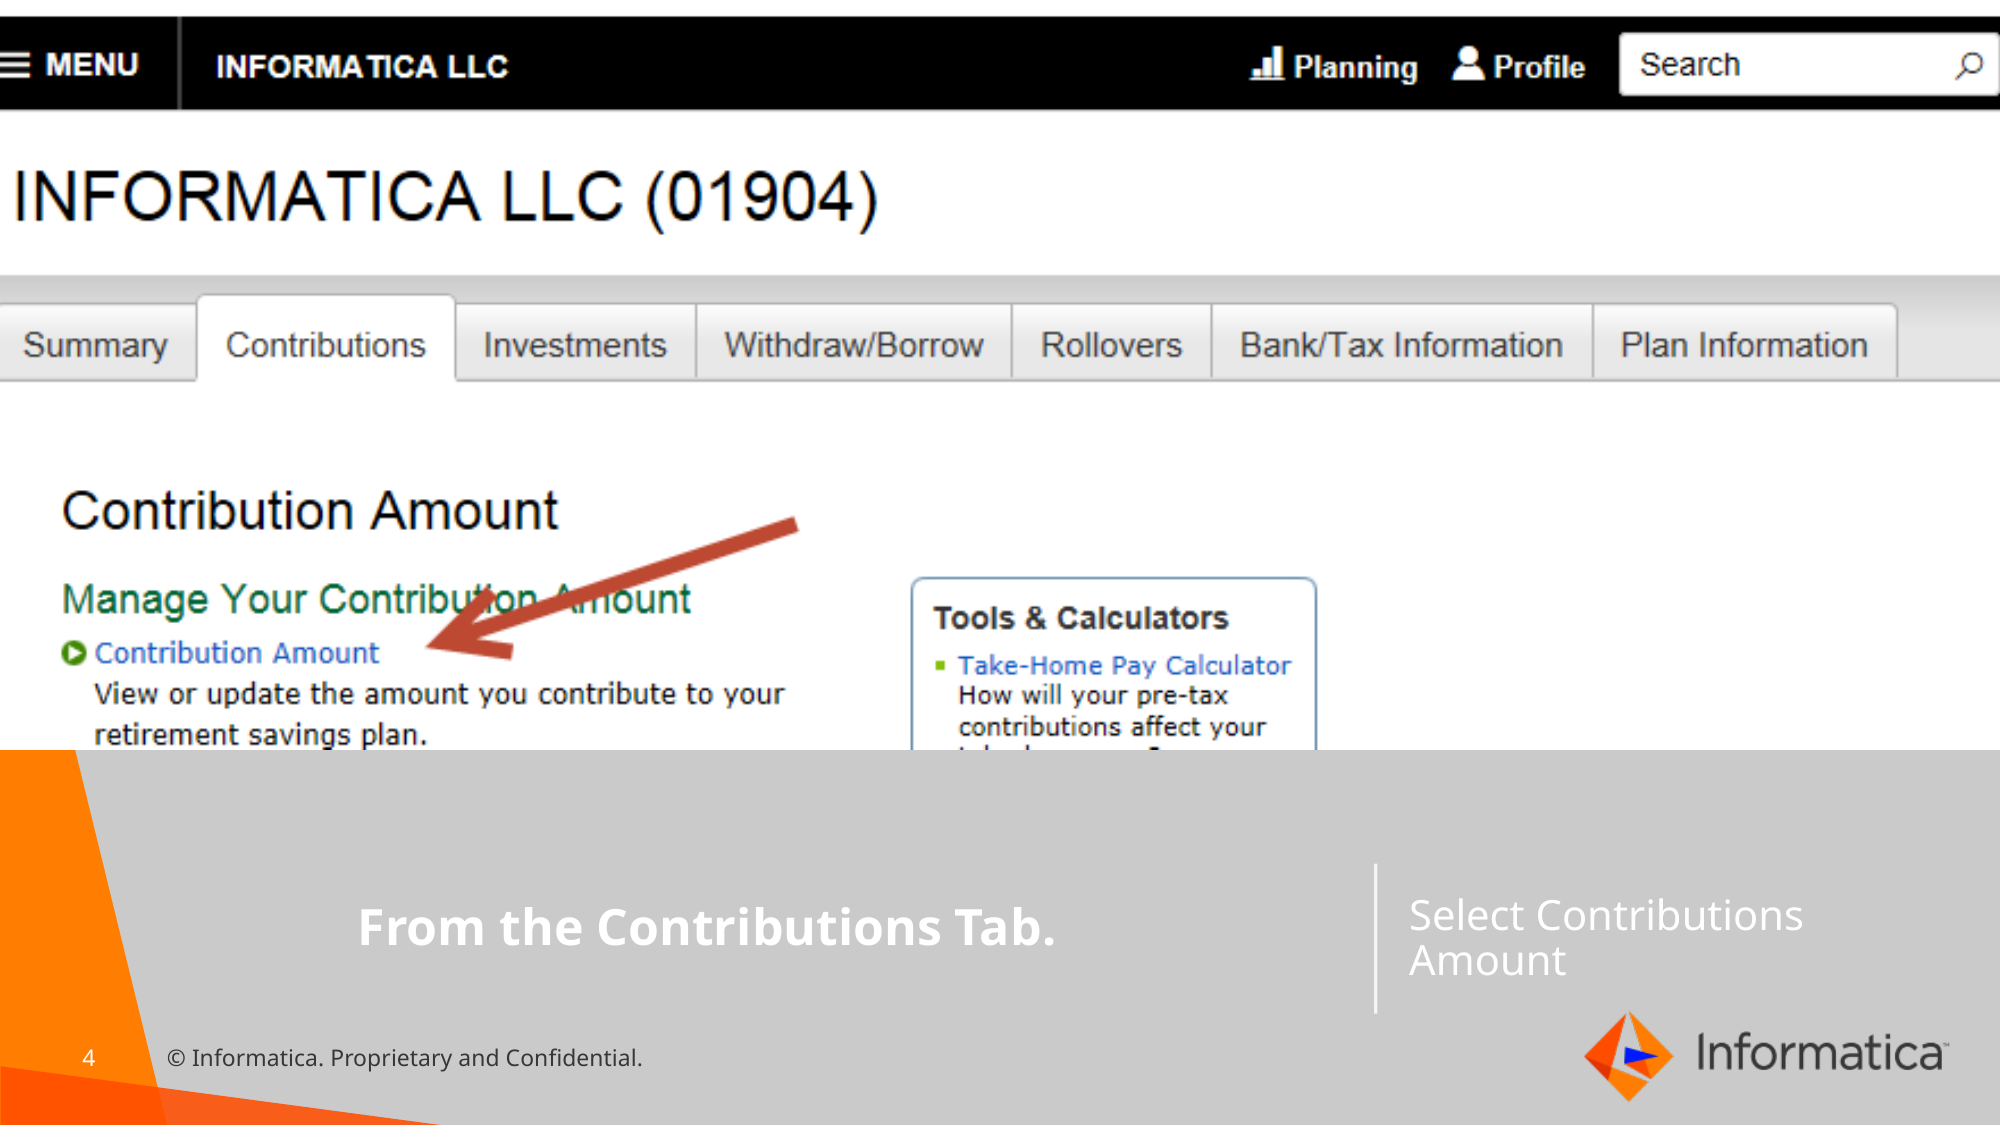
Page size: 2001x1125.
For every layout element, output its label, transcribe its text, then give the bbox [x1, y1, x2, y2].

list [0, 0, 2000, 750]
list Select Contributions Amount [1394, 835, 1960, 1043]
title From the Contributions Tab. [71, 876, 1357, 1043]
